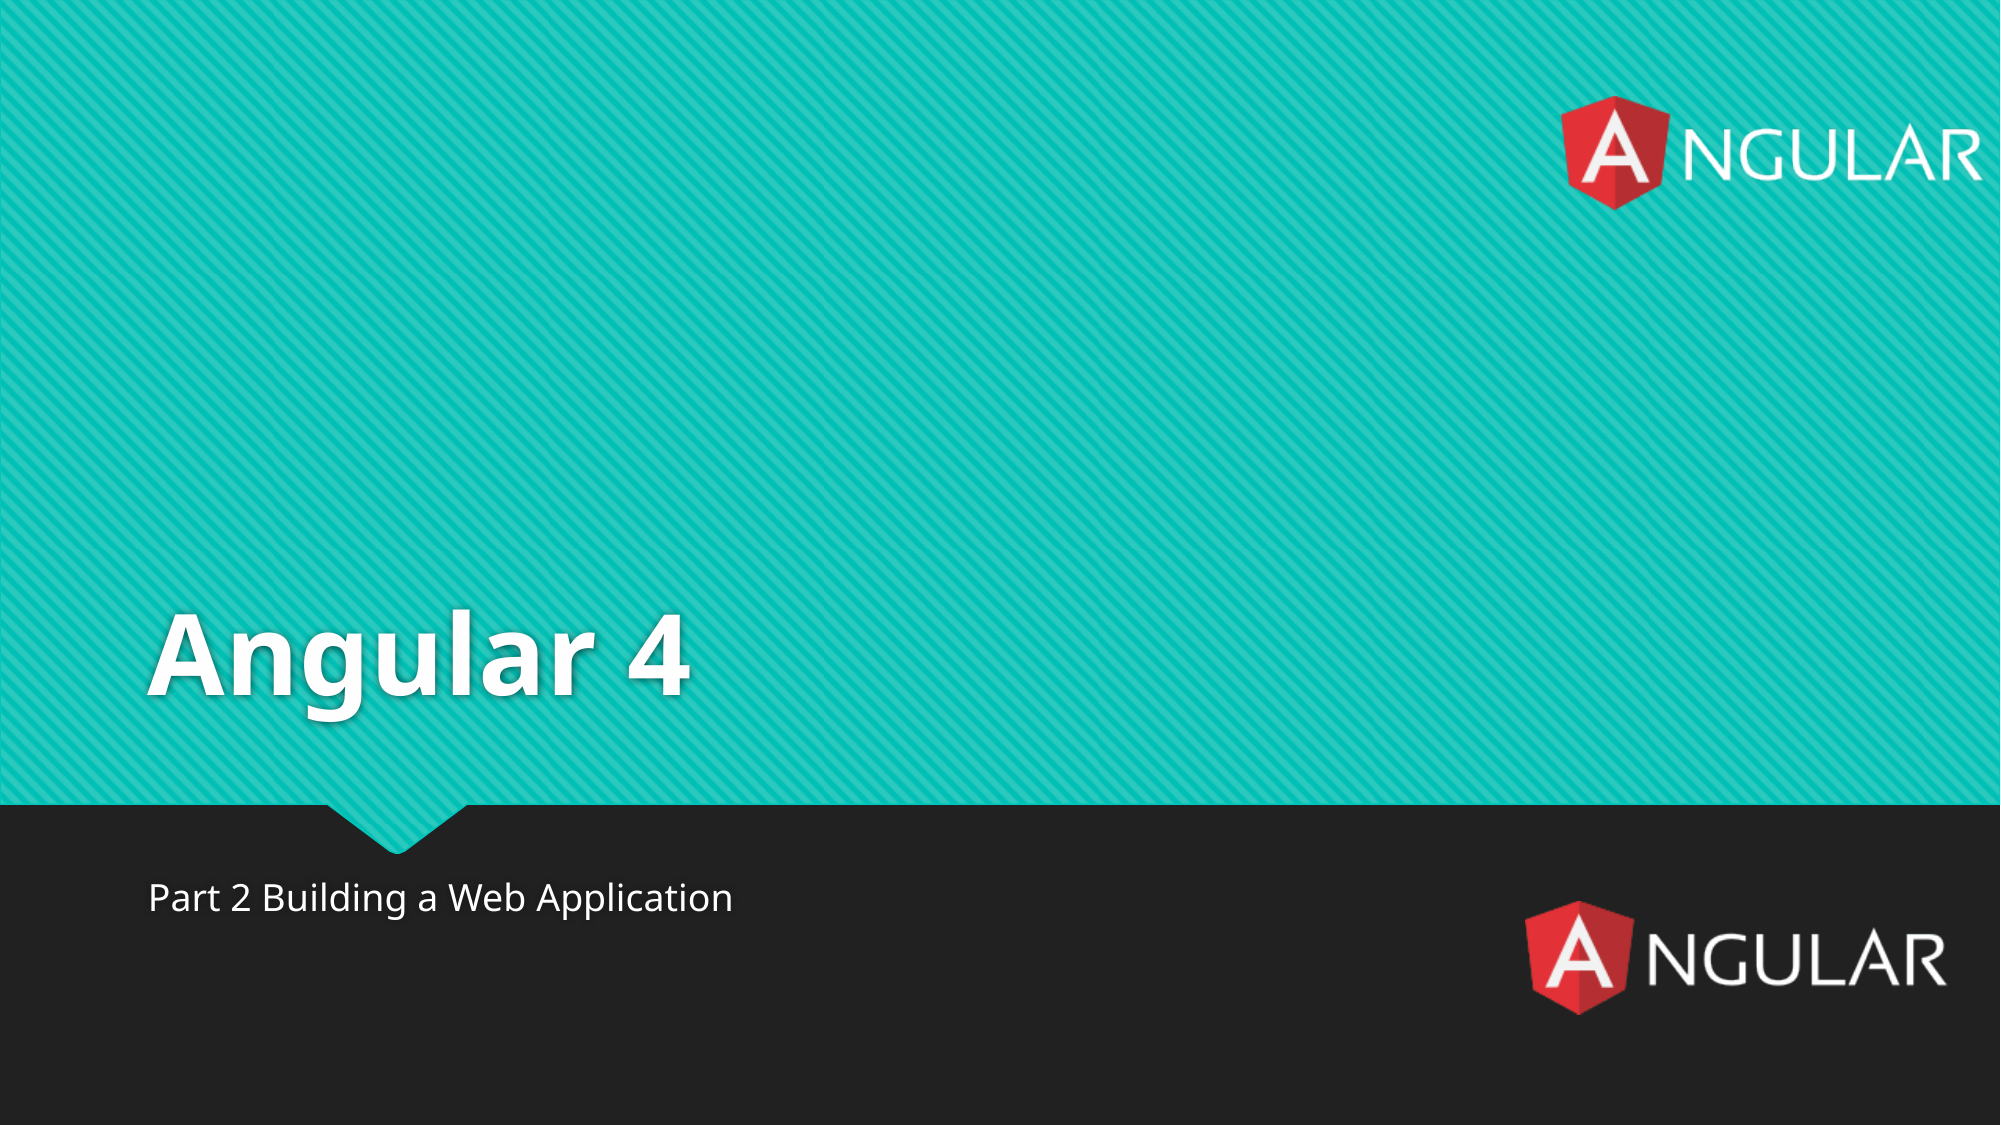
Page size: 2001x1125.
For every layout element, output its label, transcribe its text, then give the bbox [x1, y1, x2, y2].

picture [1561, 96, 1984, 210]
subtitle Part 2 Building a Web Application [132, 866, 1868, 938]
picture [1525, 901, 1948, 1015]
title Angular 4 [132, 237, 1868, 726]
